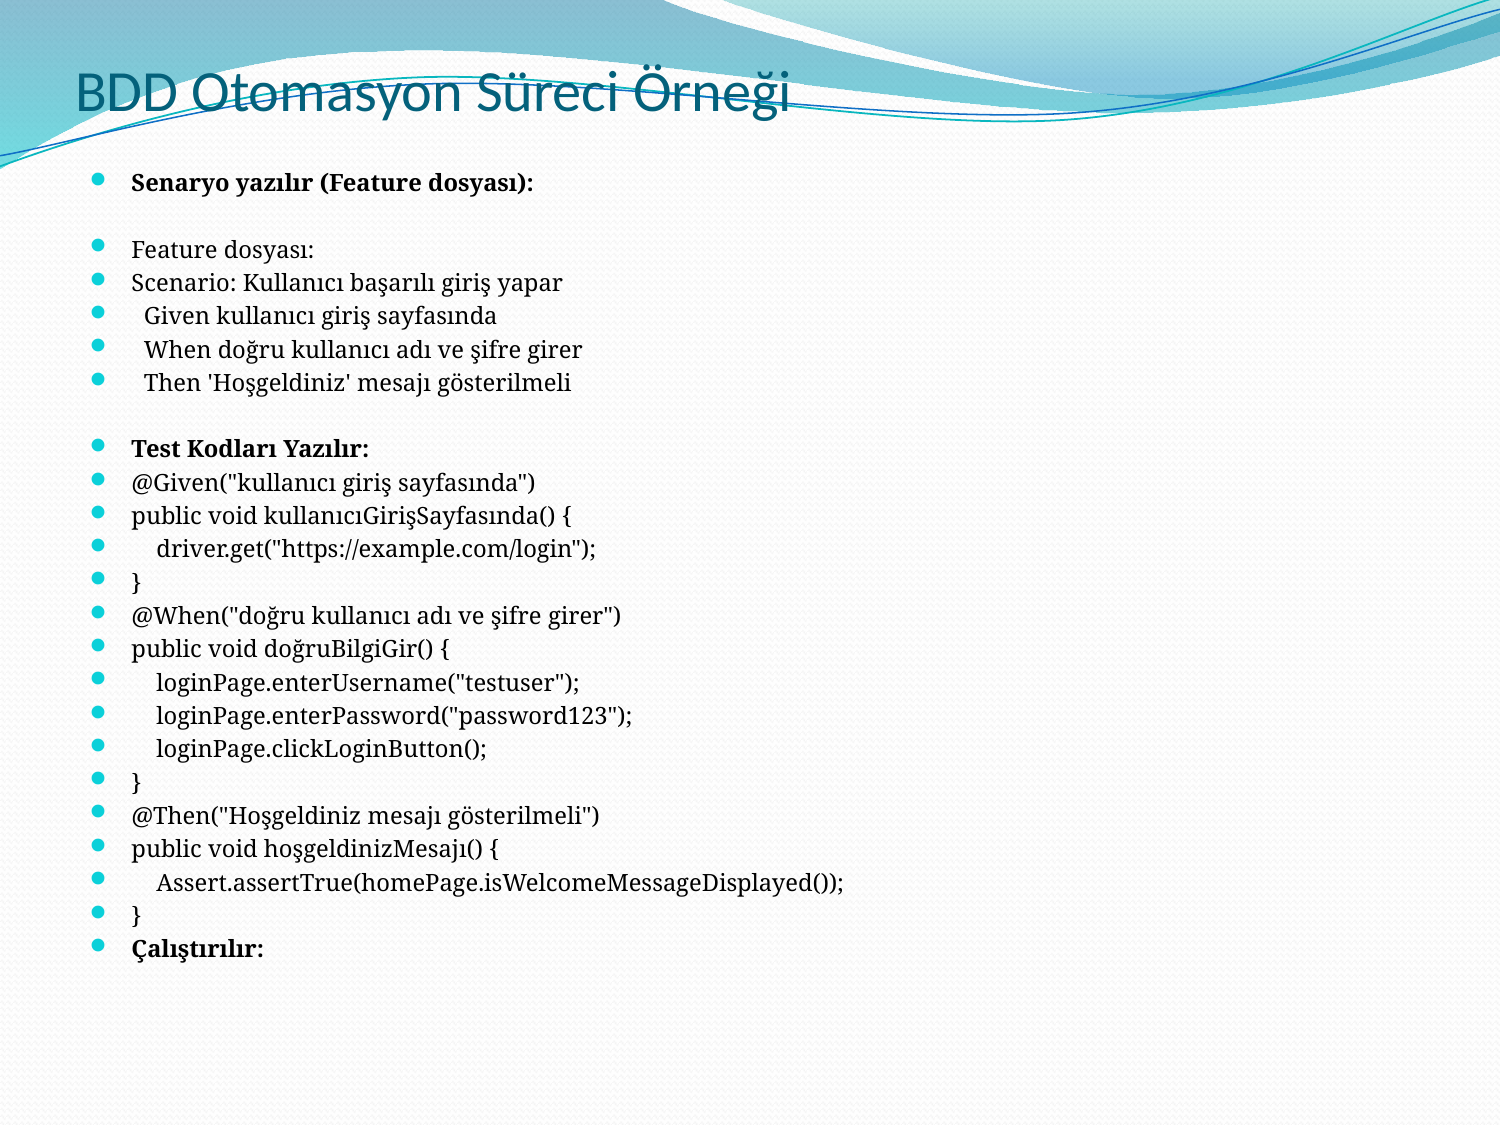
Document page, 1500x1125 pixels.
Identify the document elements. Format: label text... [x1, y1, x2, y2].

title BDD Otomasyon Süreci Örneği [75, 45, 1425, 124]
list Senaryo yazılır (Feature dosyası): Feature dosyası: Scenario: Kullanıcı başarılı giriş yapar Given kullanıcı giriş sayfasında When doğru kullanıcı adı ve şifre girer Then 'Hoşgeldiniz' mesajı gösterilmeli Test Kodları Yazılır: @Given("kullanıcı giriş sayfasında") public void kullanıcıGirişSayfasında() { driver.get("https://example.com/login"); } @When("doğru kullanıcı adı ve şifre girer") public void doğruBilgiGir() { loginPage.enterUsername("testuser"); loginPage.enterPassword("password123"); loginPage.clickLoginButton(); } @Then("Hoşgeldiniz mesajı gösterilmeli") public void hoşgeldinizMesajı() { Assert.assertTrue(homePage.isWelcomeMessageDisplayed()); } Çalıştırılır: [75, 160, 1425, 1005]
